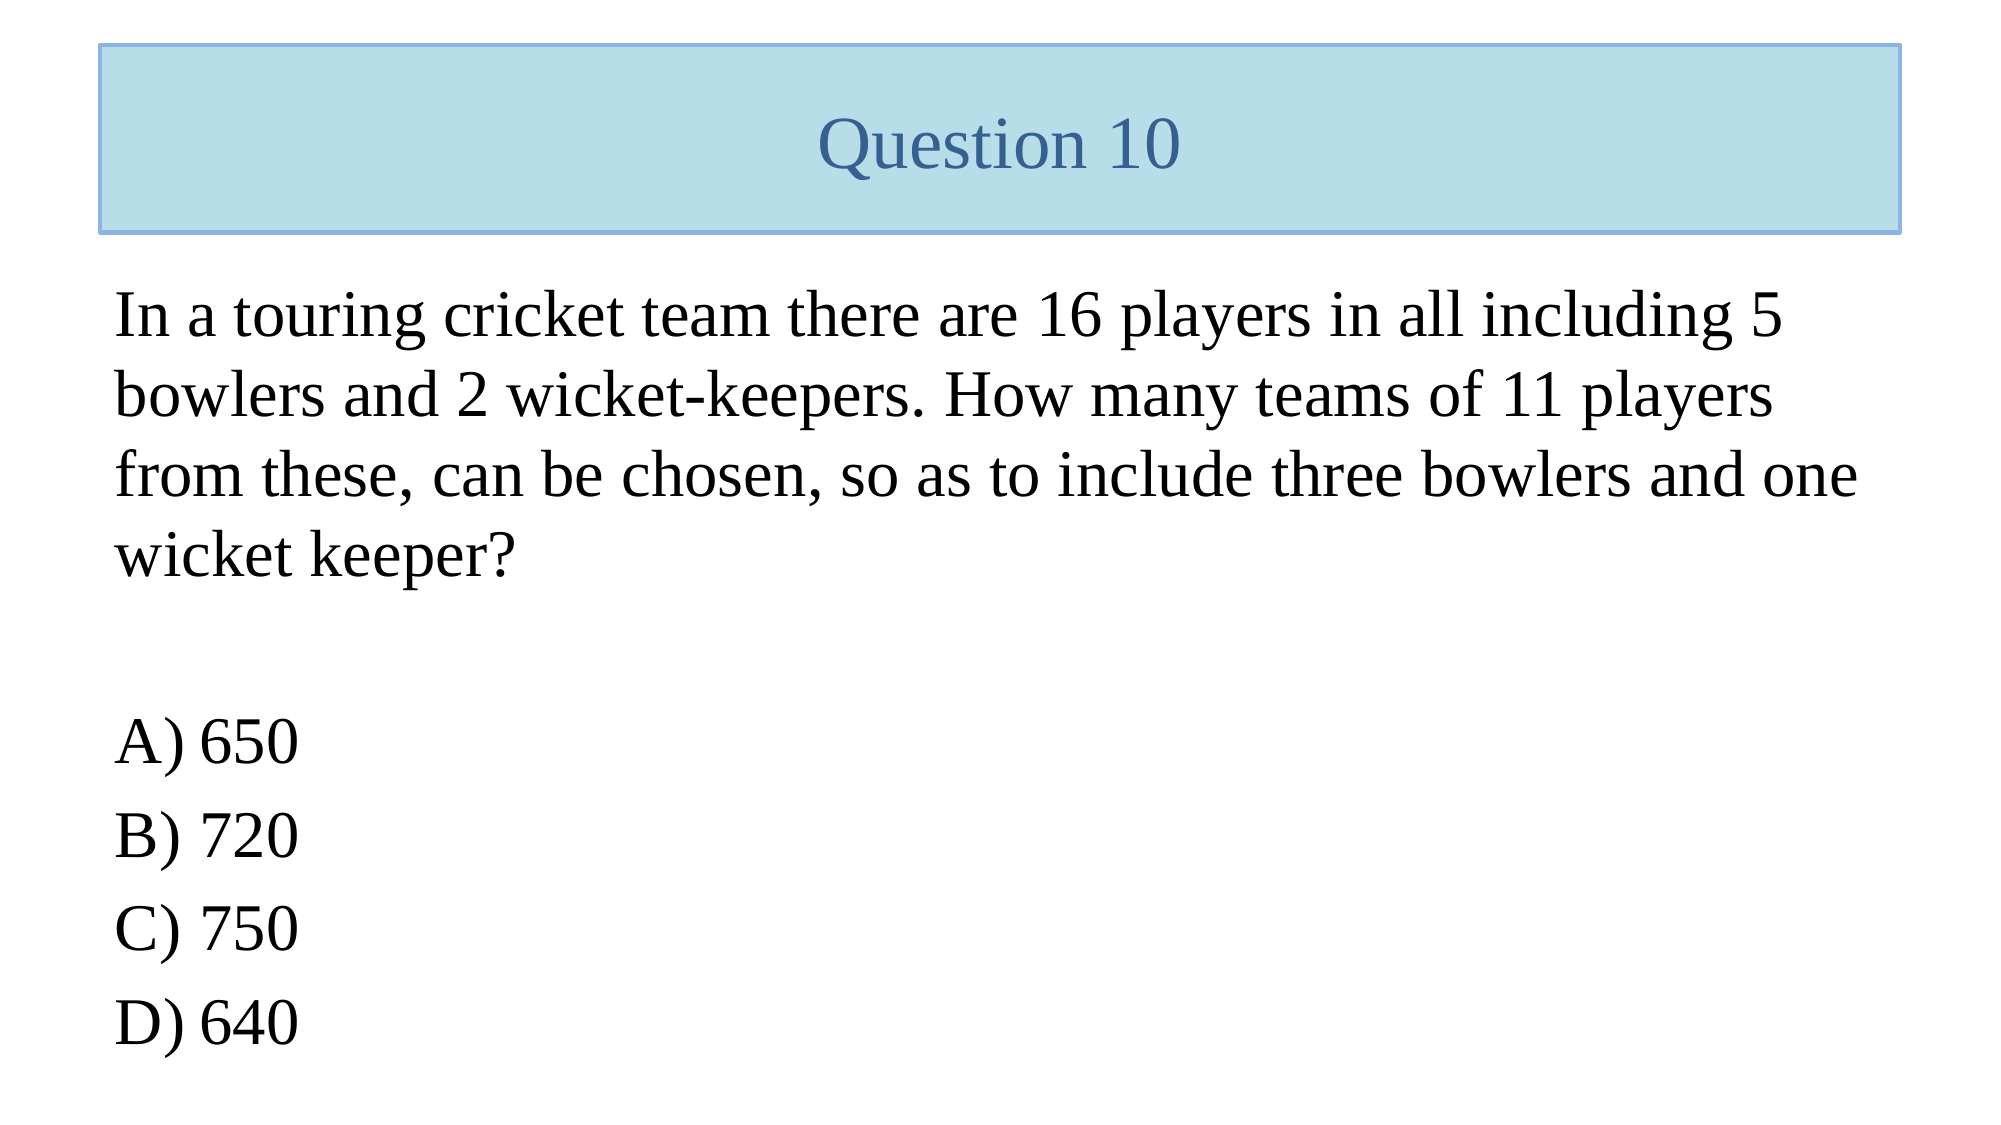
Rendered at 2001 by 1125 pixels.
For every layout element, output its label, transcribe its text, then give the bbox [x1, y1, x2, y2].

list In a touring cricket team there are 16 players in all including 5 bowlers and 2 wicket-keepers. How many teams of 11 players from these, can be chosen, so as to include three bowlers and one wicket keeper? 650 720 750 640 [99, 262, 1900, 1080]
title Question 10 [98, 43, 1902, 235]
